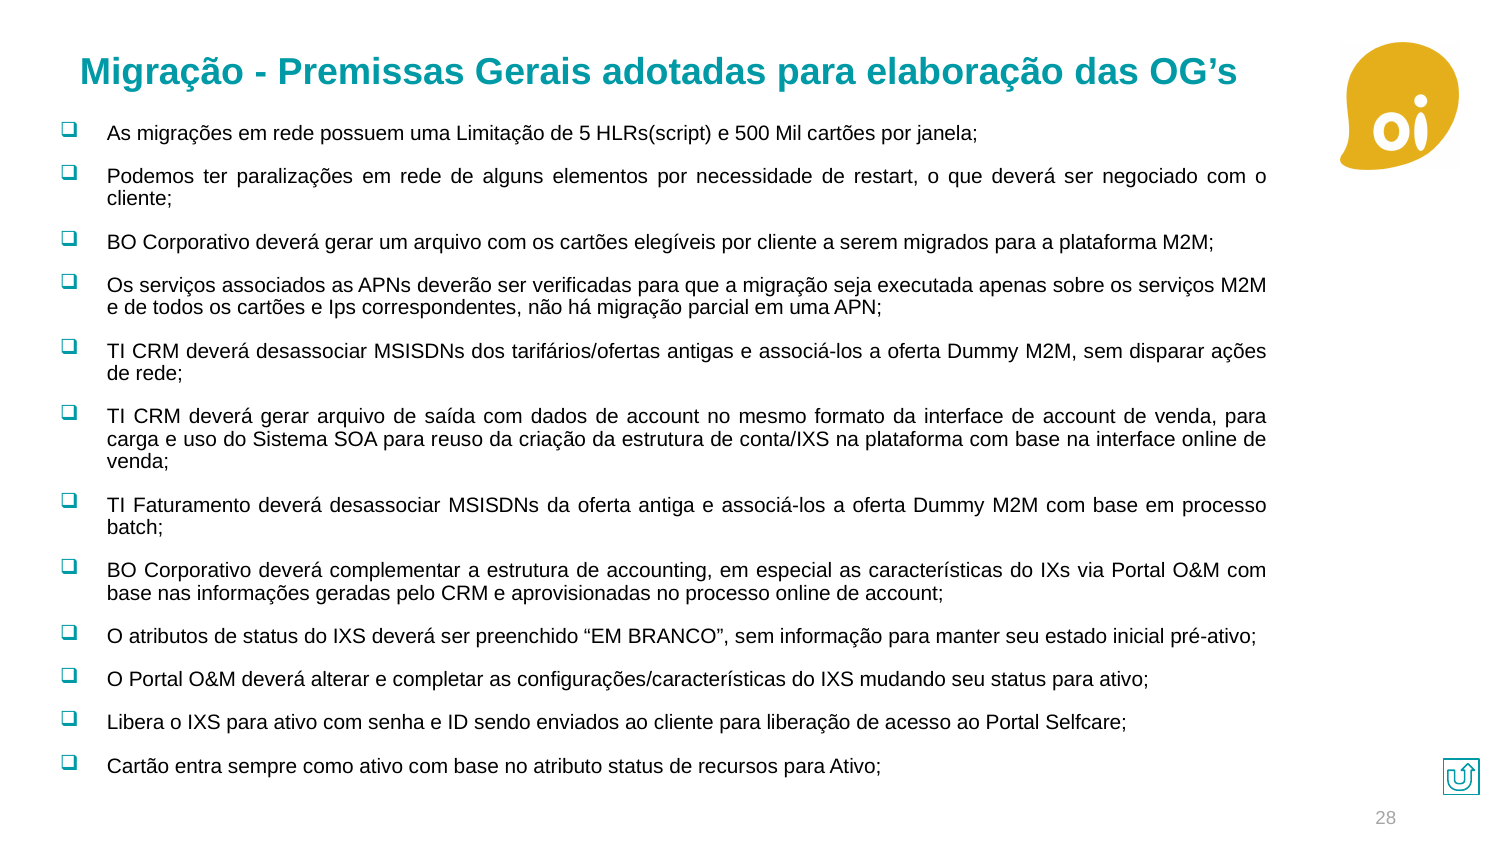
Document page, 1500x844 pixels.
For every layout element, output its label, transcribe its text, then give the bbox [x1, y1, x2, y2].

text_box As migrações em rede possuem uma Limitação de 5 HLRs(script) e 500 Mil cartões por janela; Podemos ter paralizações em rede de alguns elementos por necessidade de restart, o que deverá ser negociado com o cliente; BO Corporativo deverá gerar um arquivo com os cartões elegíveis por cliente a serem migrados para a plataforma M2M; Os serviços associados as APNs deverão ser verificadas para que a migração seja executada apenas sobre os serviços M2M e de todos os cartões e Ips correspondentes, não há migração parcial em uma APN; TI CRM deverá desassociar MSISDNs dos tarifários/ofertas antigas e associá-los a oferta Dummy M2M, sem disparar ações de rede; TI CRM deverá gerar arquivo de saída com dados de account no mesmo formato da interface de account de venda, para carga e uso do Sistema SOA para reuso da criação da estrutura de conta/IXS na plataforma com base na interface online de venda; TI Faturamento deverá desassociar MSISDNs da oferta antiga e associá-los a oferta Dummy M2M com base em processo batch; BO Corporativo deverá complementar a estrutura de accounting, em especial as características do IXs via Portal O&M com base nas informações geradas pelo CRM e aprovisionadas no processo online de account; O atributos de status do IXS deverá ser preenchido “EM BRANCO”, sem informação para manter seu estado inicial pré-ativo; O Portal O&M deverá alterar e completar as configurações/características do IXS mudando seu status para ativo; Libera o IXS para ativo com senha e ID sendo enviados ao cliente para liberação de acesso ao Portal Selfcare; Cartão entra sempre como ativo com base no atributo status de recursos para Ativo; [45, 114, 1282, 659]
picture [1340, 42, 1459, 170]
title Migração - Premissas Gerais adotadas para elaboração das OG’s [64, 45, 1329, 174]
slide_number 28 [1328, 798, 1412, 844]
text_box [1443, 759, 1479, 795]
